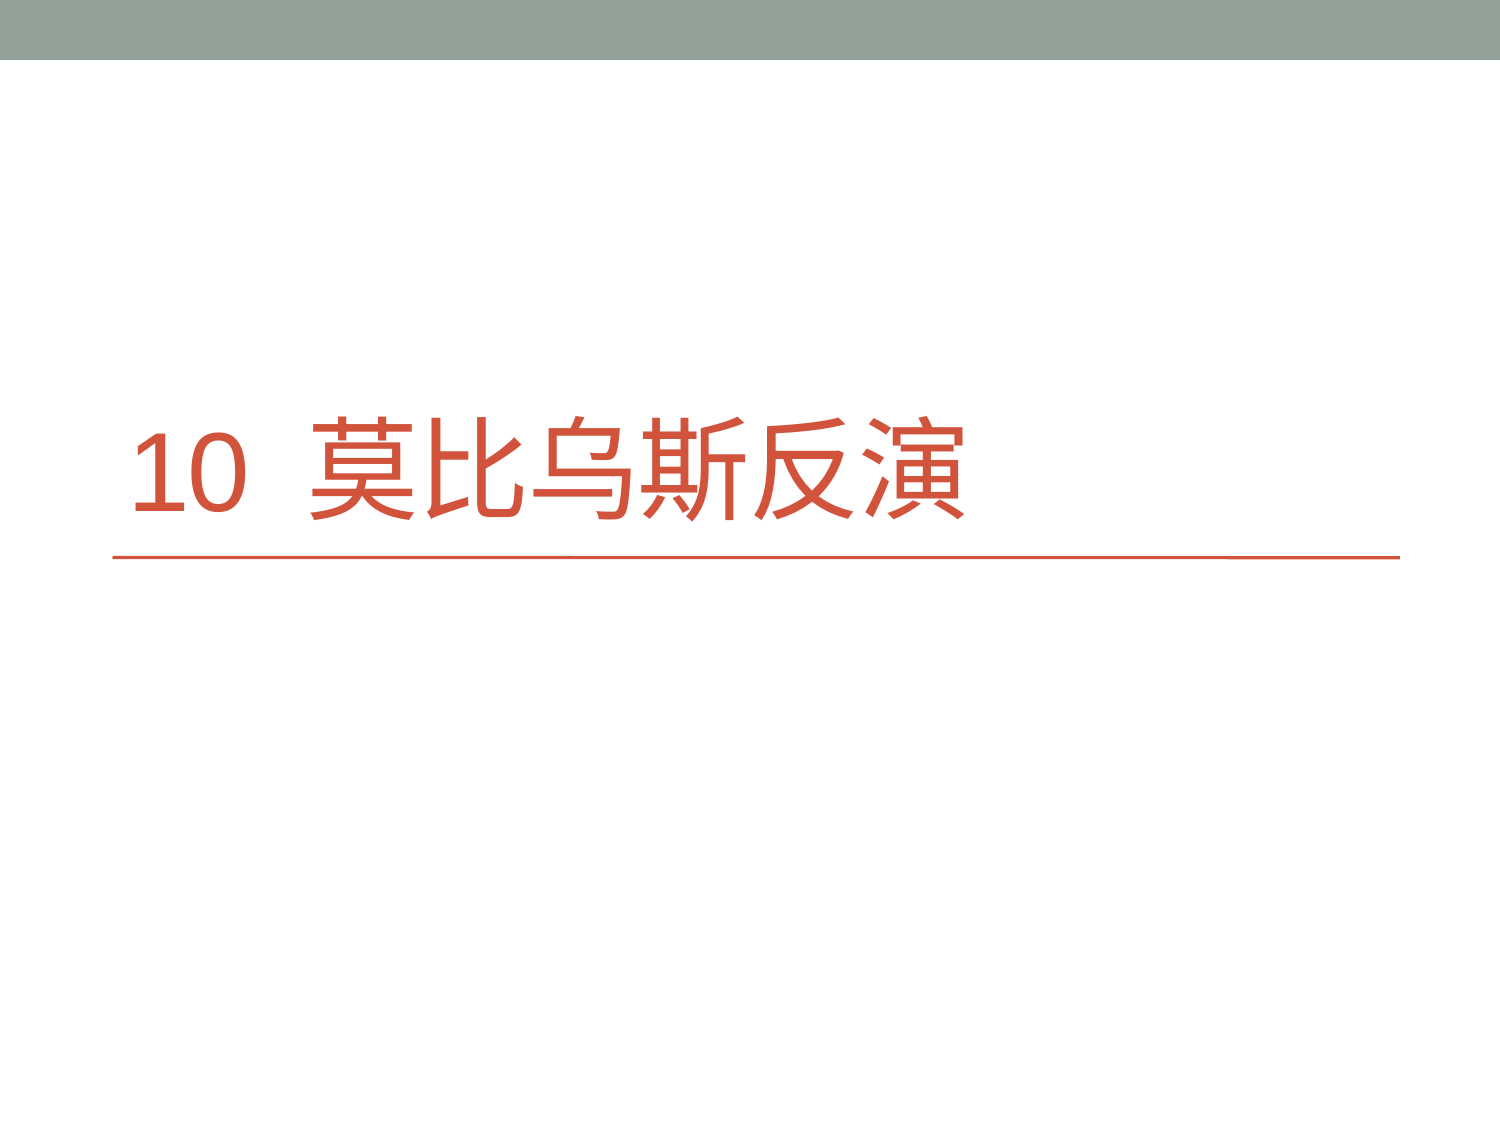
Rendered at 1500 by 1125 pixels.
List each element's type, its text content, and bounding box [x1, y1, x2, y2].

title 10 莫比乌斯反演 [112, 224, 1400, 542]
